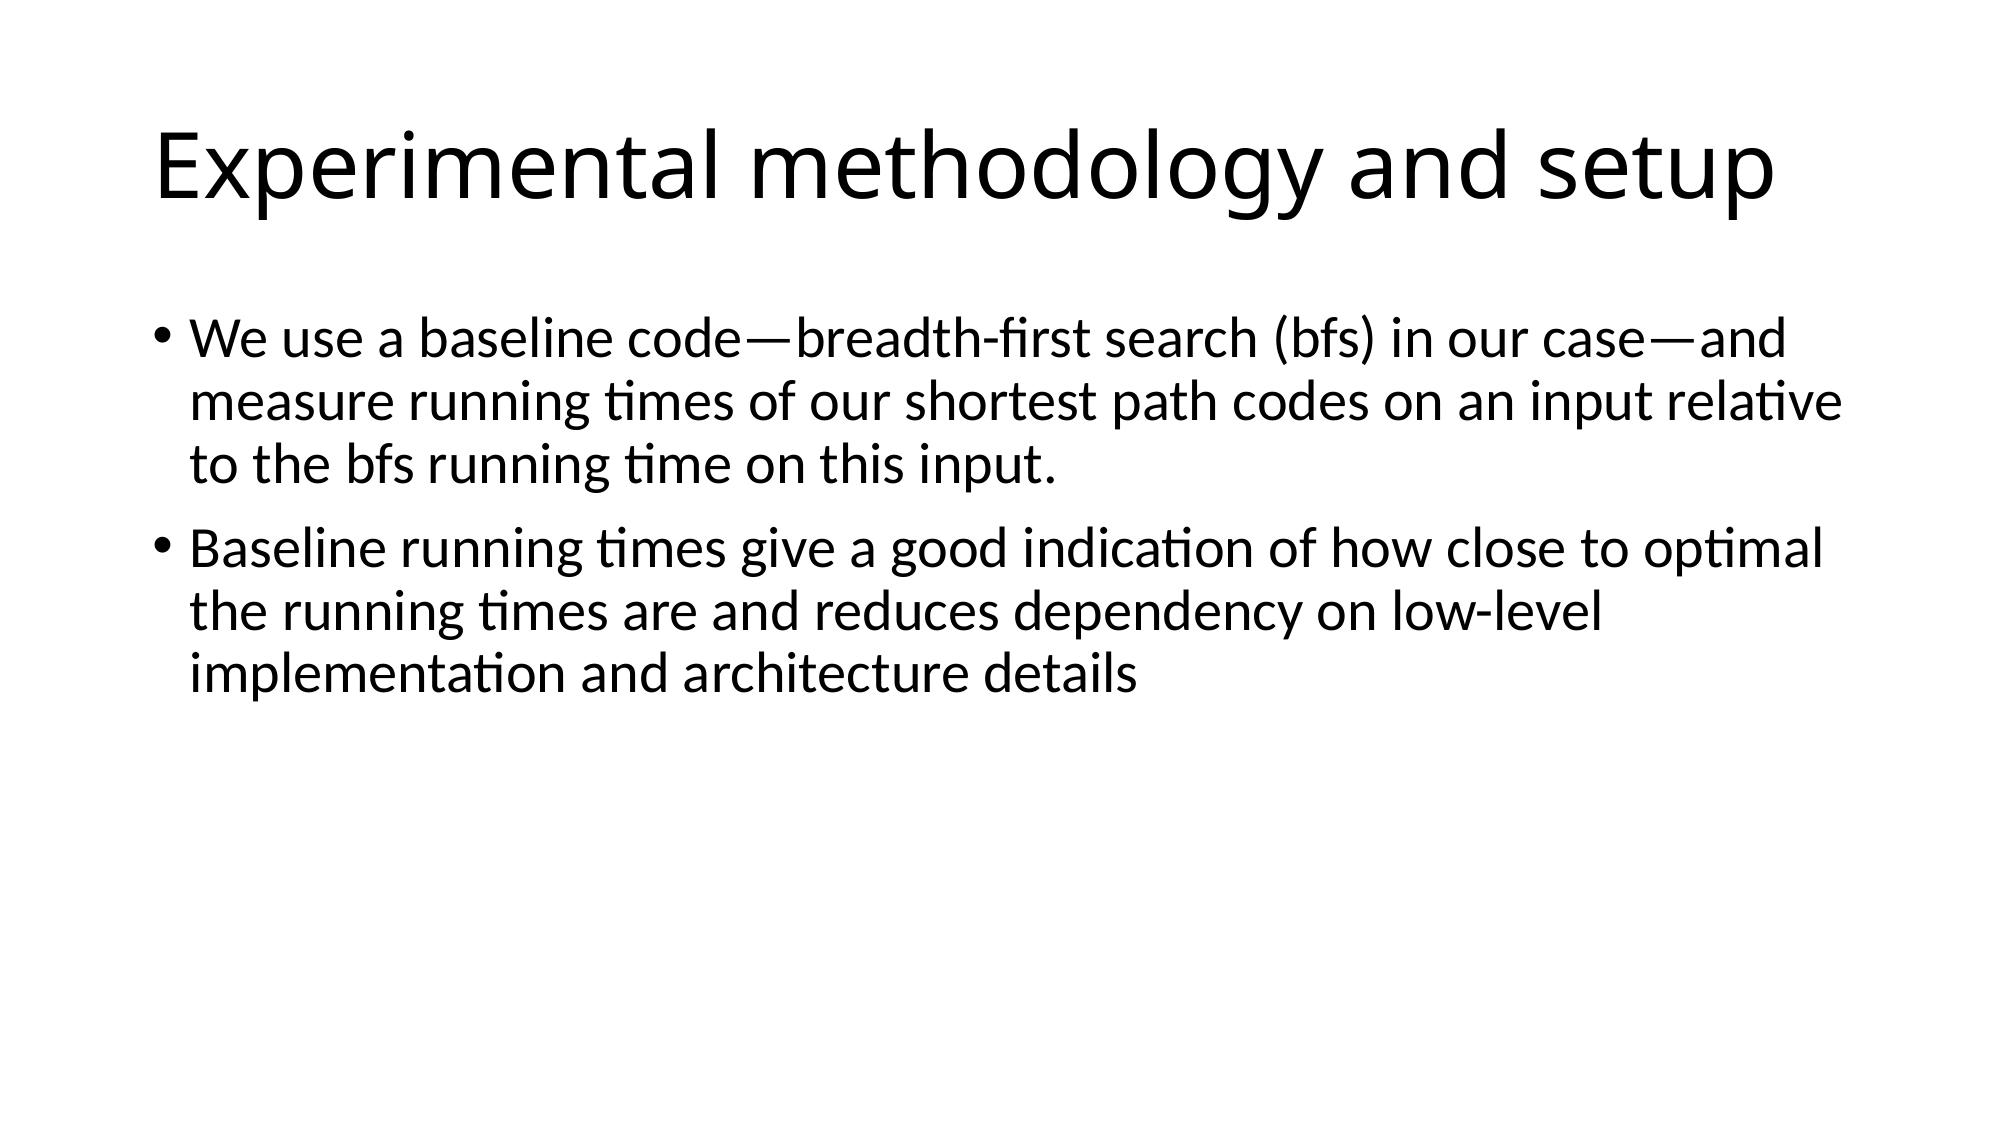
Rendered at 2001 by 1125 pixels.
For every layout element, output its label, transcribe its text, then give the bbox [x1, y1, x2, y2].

title Experimental methodology and setup [137, 59, 1863, 278]
list We use a baseline code—breadth-first search (bfs) in our case—and measure running times of our shortest path codes on an input relative to the bfs running time on this input. Baseline running times give a good indication of how close to optimal the running times are and reduces dependency on low-level implementation and architecture details [137, 299, 1863, 1014]
